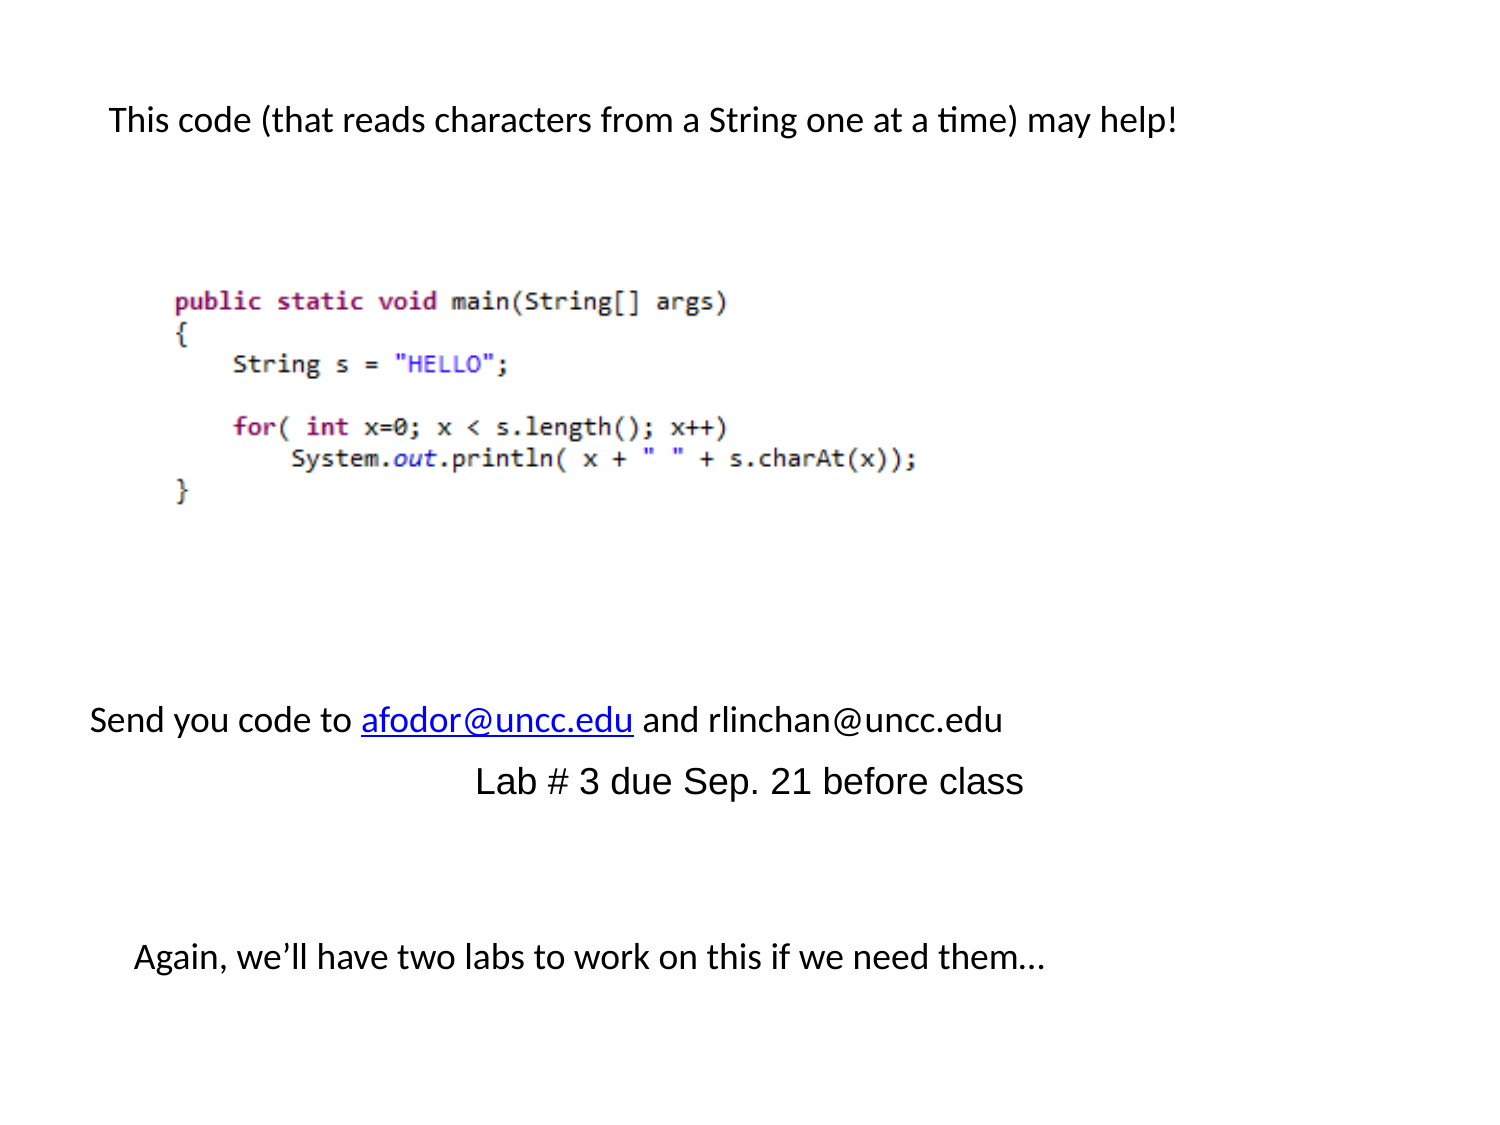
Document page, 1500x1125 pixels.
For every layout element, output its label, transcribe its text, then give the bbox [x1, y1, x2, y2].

text_box Lab # 3 due Sep. 21 before class [460, 749, 1040, 810]
text_box This code (that reads characters from a String one at a time) may help! [93, 87, 1196, 148]
picture [149, 287, 972, 513]
text_box Send you code to afodor@uncc.edu and rlinchan@uncc.edu [75, 687, 1175, 748]
text_box Again, we’ll have two labs to work on this if we need them… [119, 924, 1061, 985]
